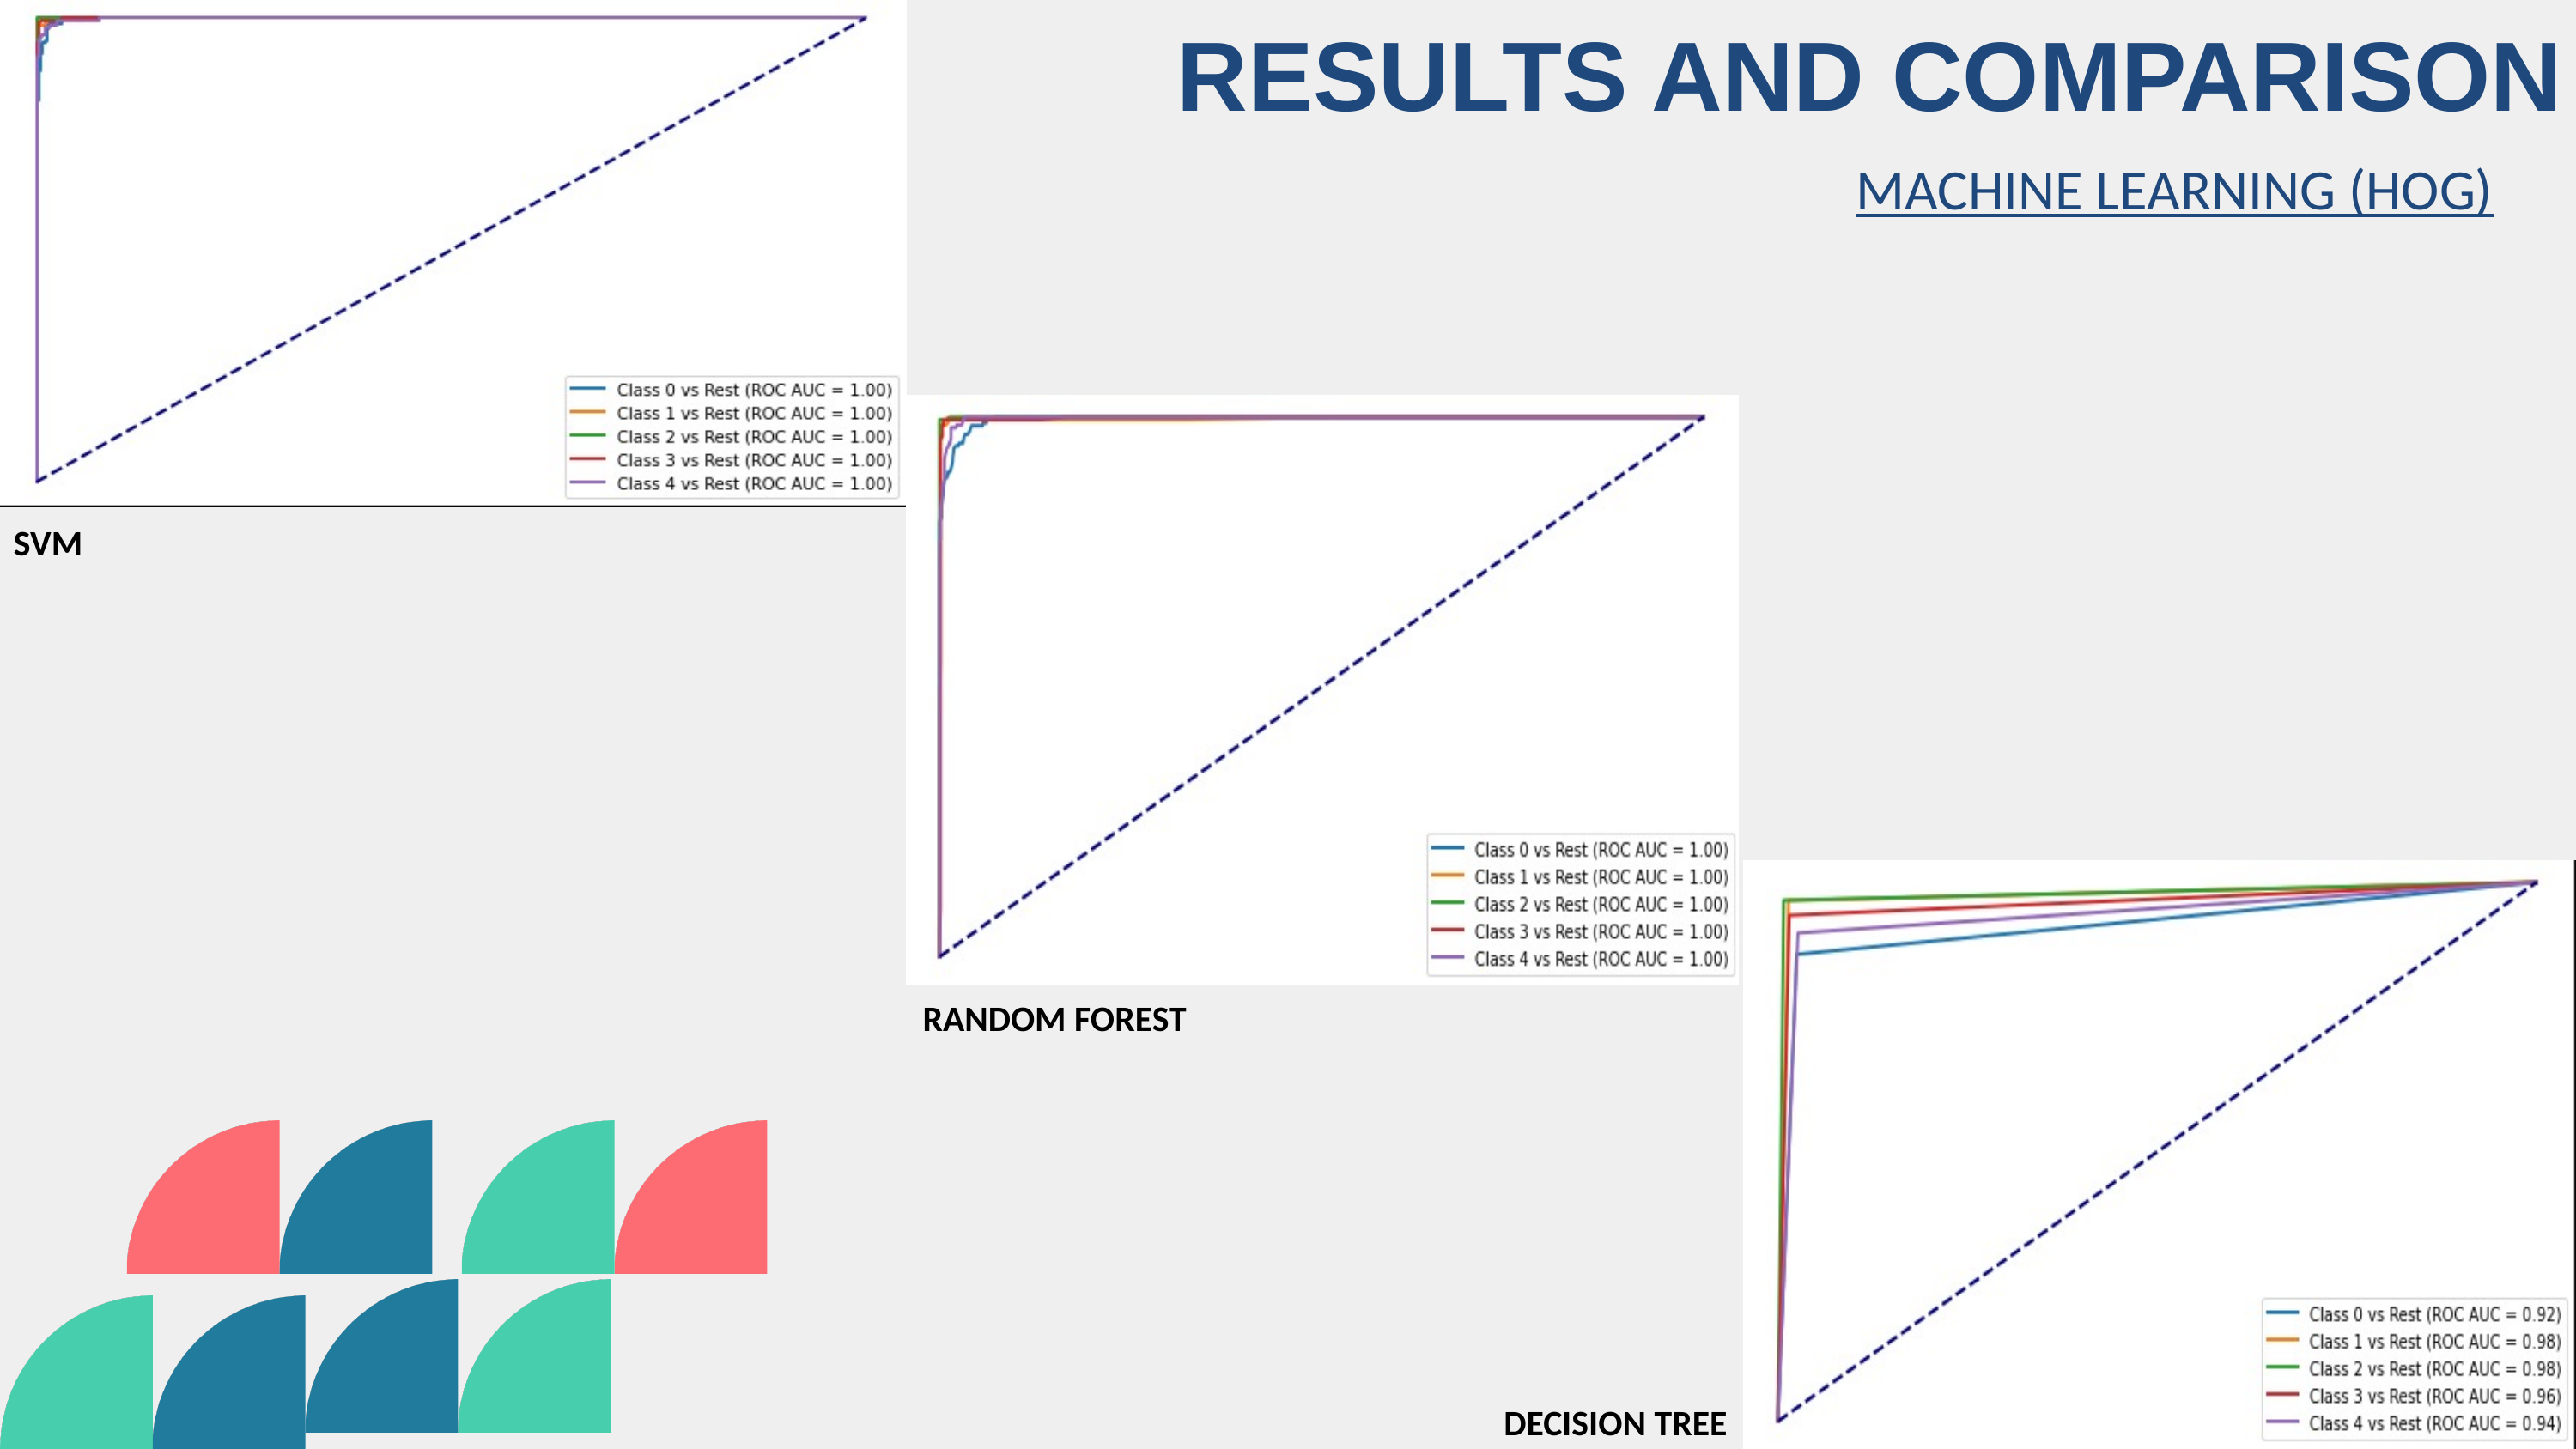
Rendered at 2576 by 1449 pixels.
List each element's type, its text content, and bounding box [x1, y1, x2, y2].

text_box [152, 1295, 306, 1449]
text_box MACHINE LEARNING (HOG) [1843, 140, 2576, 235]
picture [1742, 860, 2576, 1449]
text_box [0, 1295, 152, 1449]
text_box RANDOM FOREST [909, 991, 1214, 1038]
text_box [305, 1279, 459, 1433]
picture [0, 0, 1740, 985]
text_box SVM [0, 514, 458, 562]
text_box [615, 1120, 768, 1274]
text_box RESULTS AND COMPARISON [1043, 0, 2576, 141]
text_box [126, 1120, 279, 1274]
text_box [459, 1279, 611, 1433]
text_box DECISION TREE [1491, 1387, 1738, 1449]
text_box [461, 1120, 615, 1274]
text_box [279, 1120, 433, 1274]
